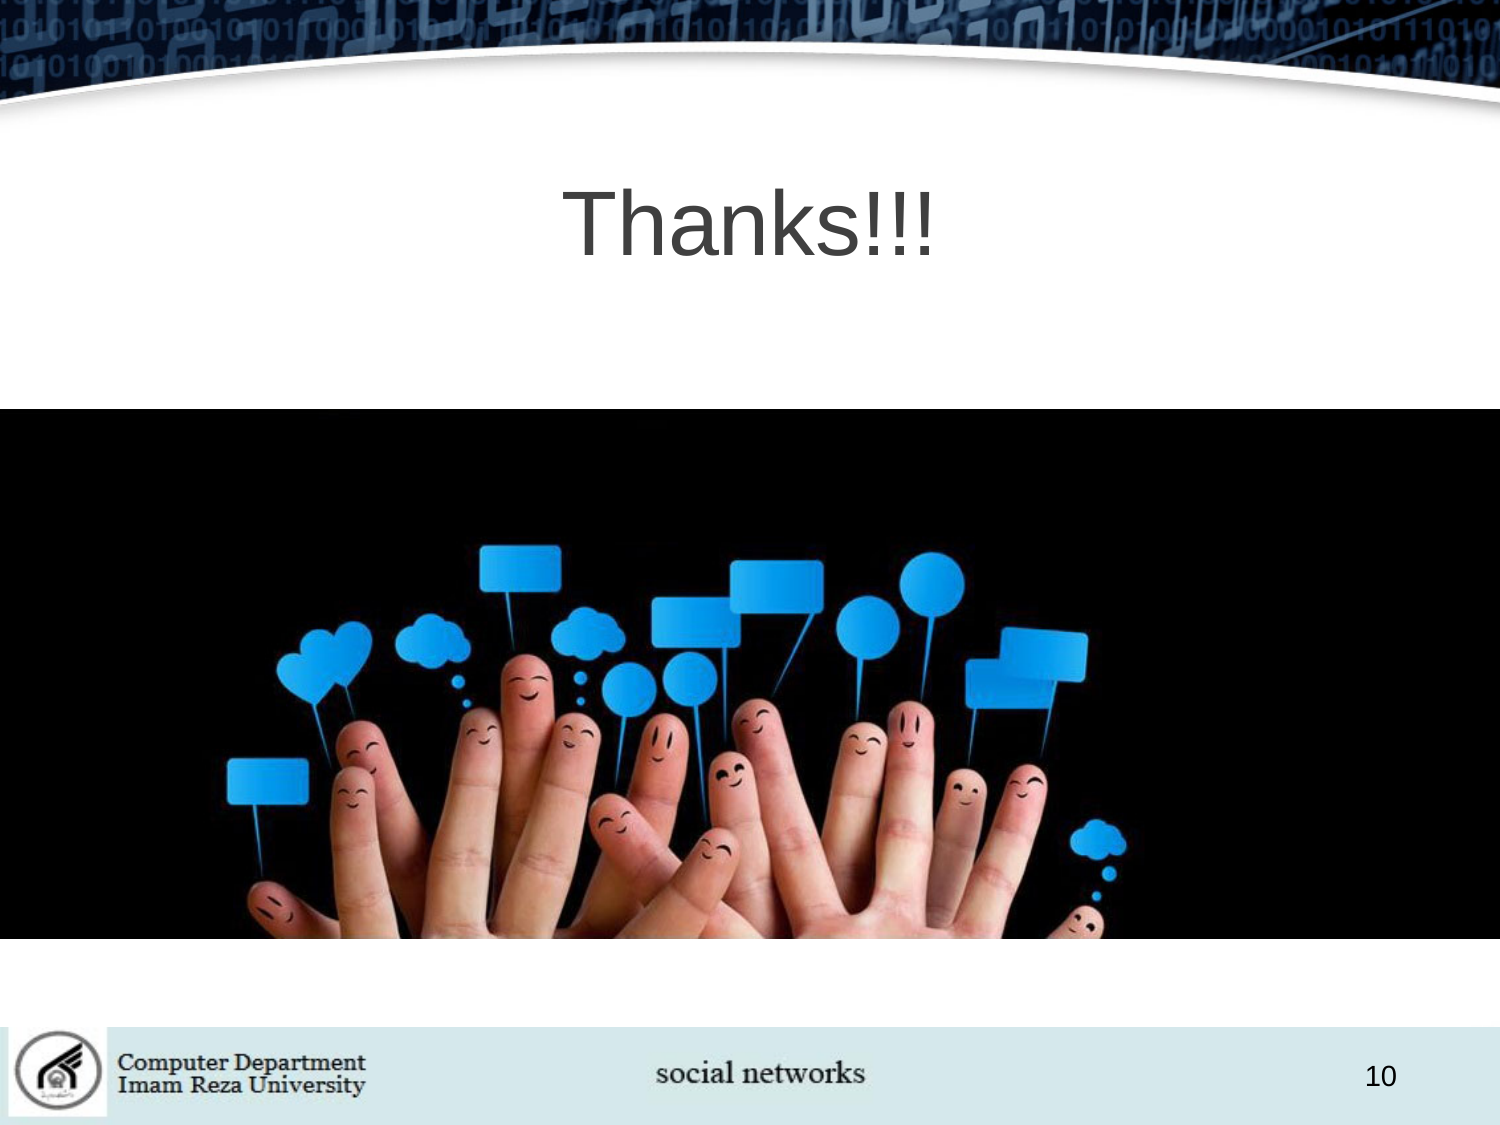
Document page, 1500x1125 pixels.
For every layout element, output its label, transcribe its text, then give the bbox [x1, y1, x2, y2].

title Thanks!!! [75, 125, 1425, 313]
picture [0, 939, 1500, 1125]
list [0, 409, 1500, 939]
picture [0, 0, 1500, 409]
